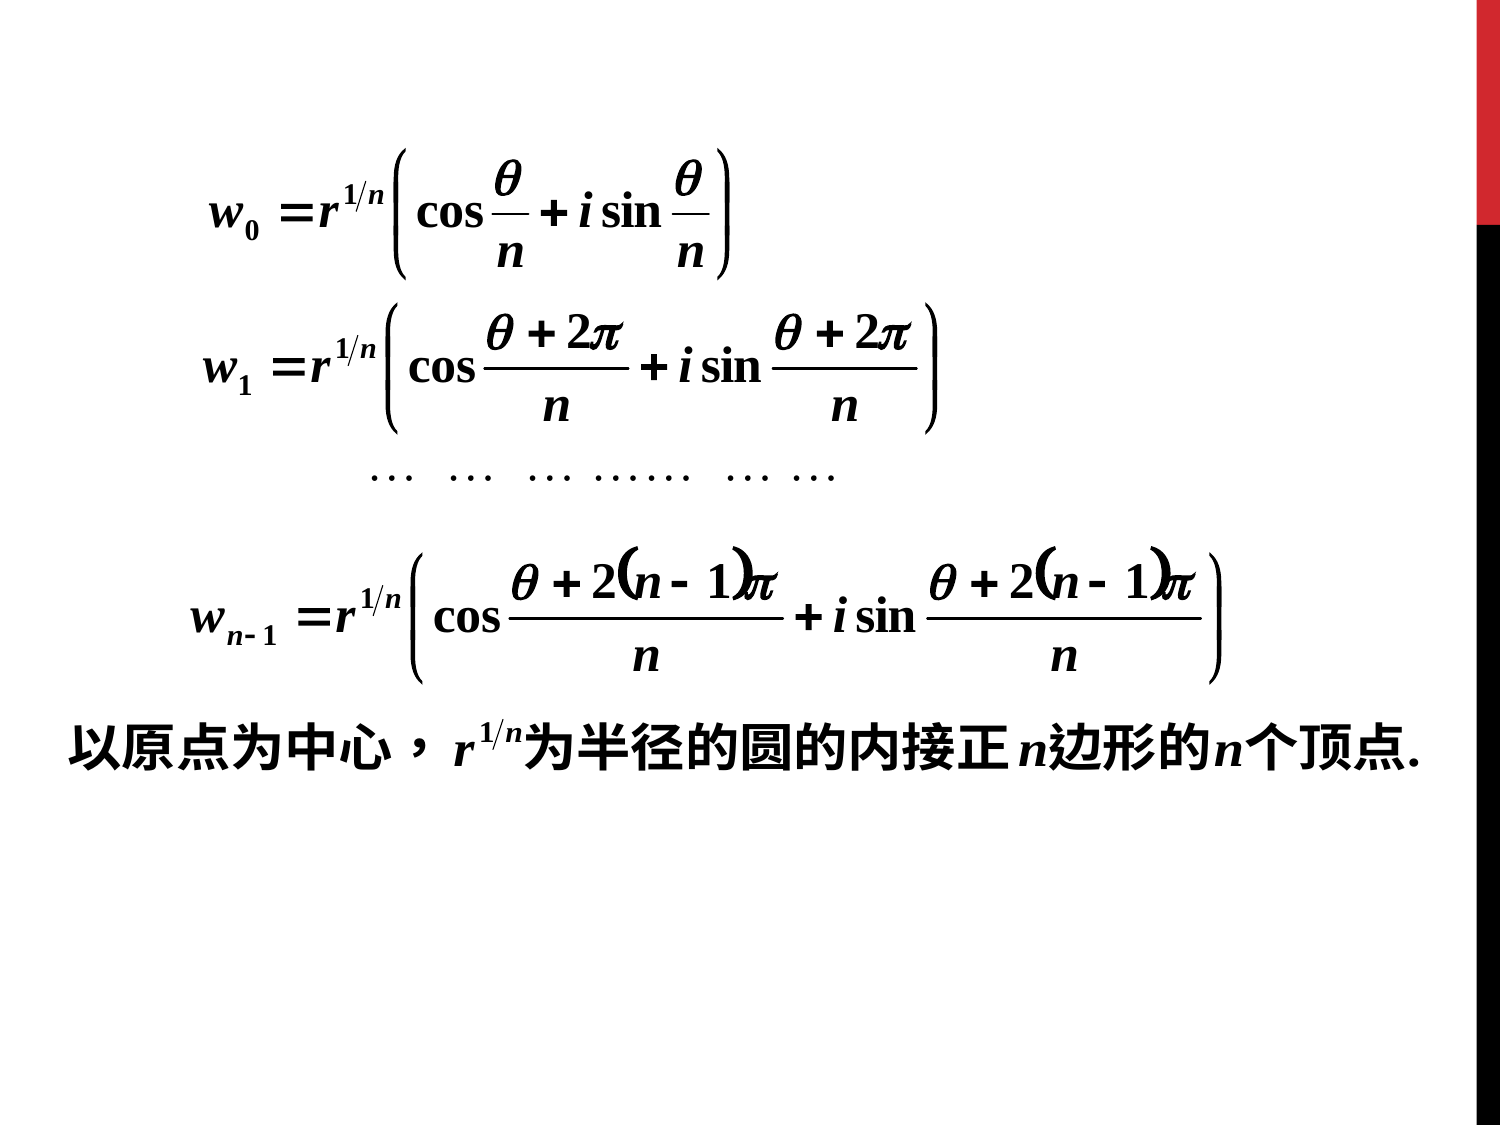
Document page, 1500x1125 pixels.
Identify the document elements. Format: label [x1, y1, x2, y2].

text_box [65, 709, 1427, 784]
text_box [363, 458, 847, 503]
slide_number [1396, 1033, 1500, 1094]
text_box [199, 137, 747, 286]
text_box [193, 291, 956, 443]
text_box [181, 541, 1240, 693]
